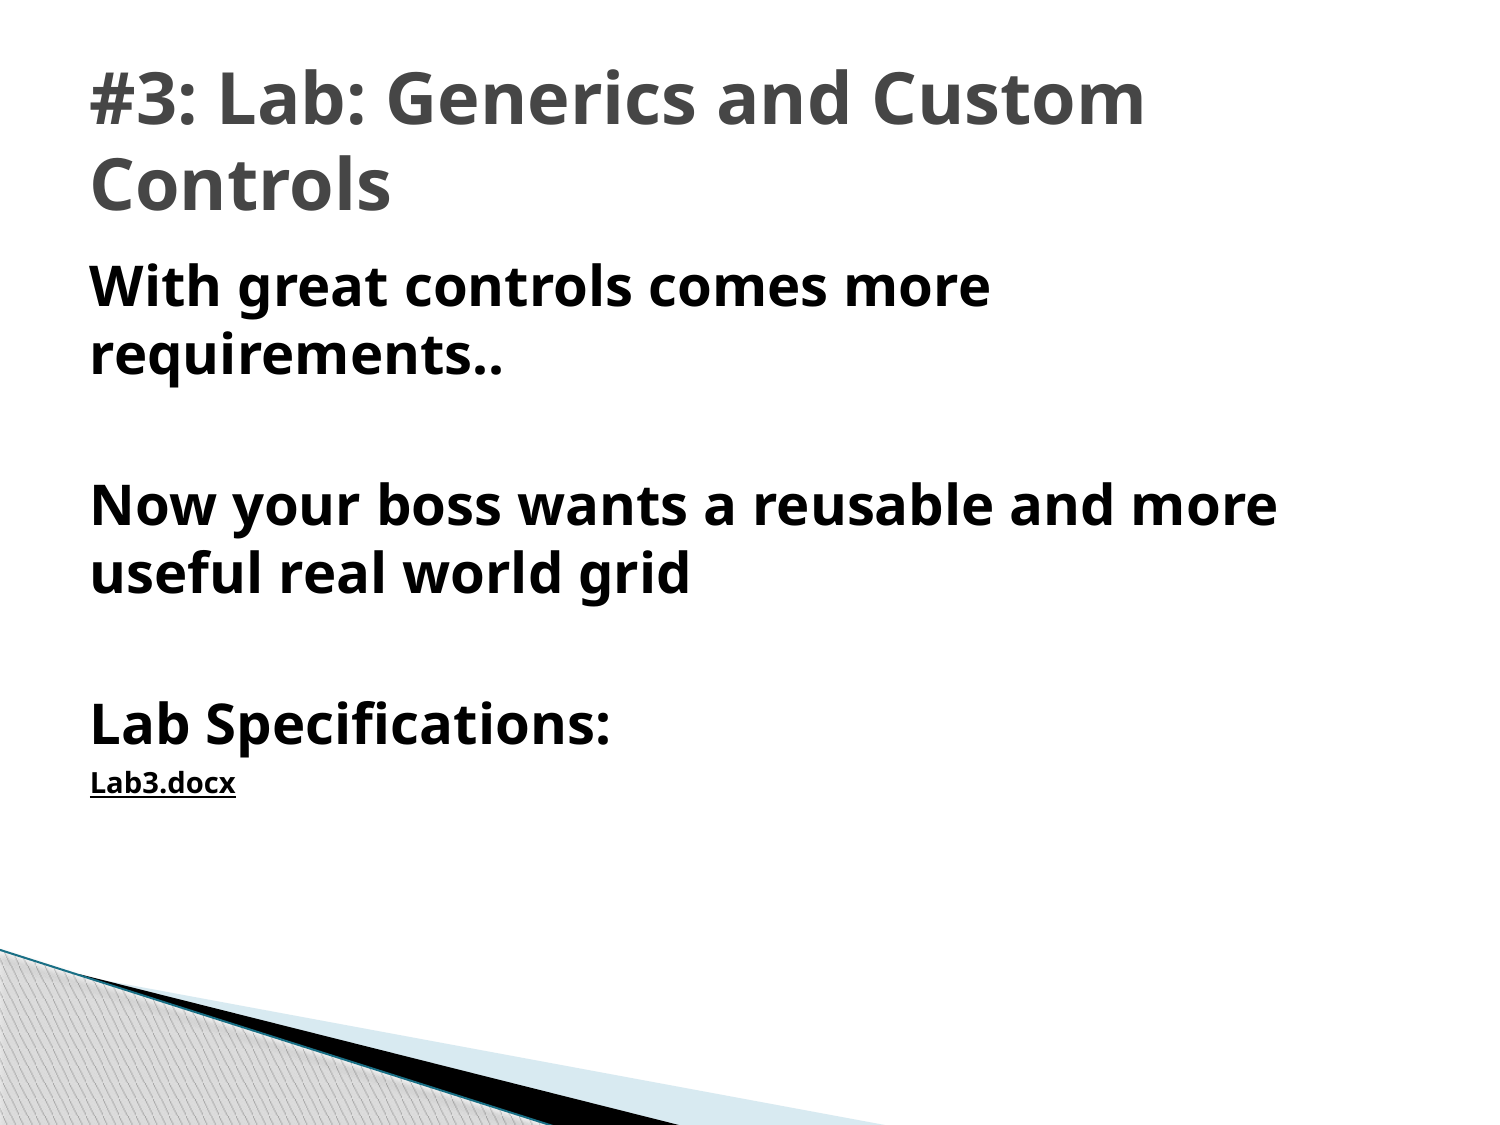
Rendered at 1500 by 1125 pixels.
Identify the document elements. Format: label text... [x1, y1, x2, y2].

list With great controls comes more requirements.. Now your boss wants a reusable and more useful real world grid Lab Specifications: Lab3.docx [75, 243, 1425, 986]
title #3: Lab: Generics and Custom Controls [75, 45, 1425, 233]
